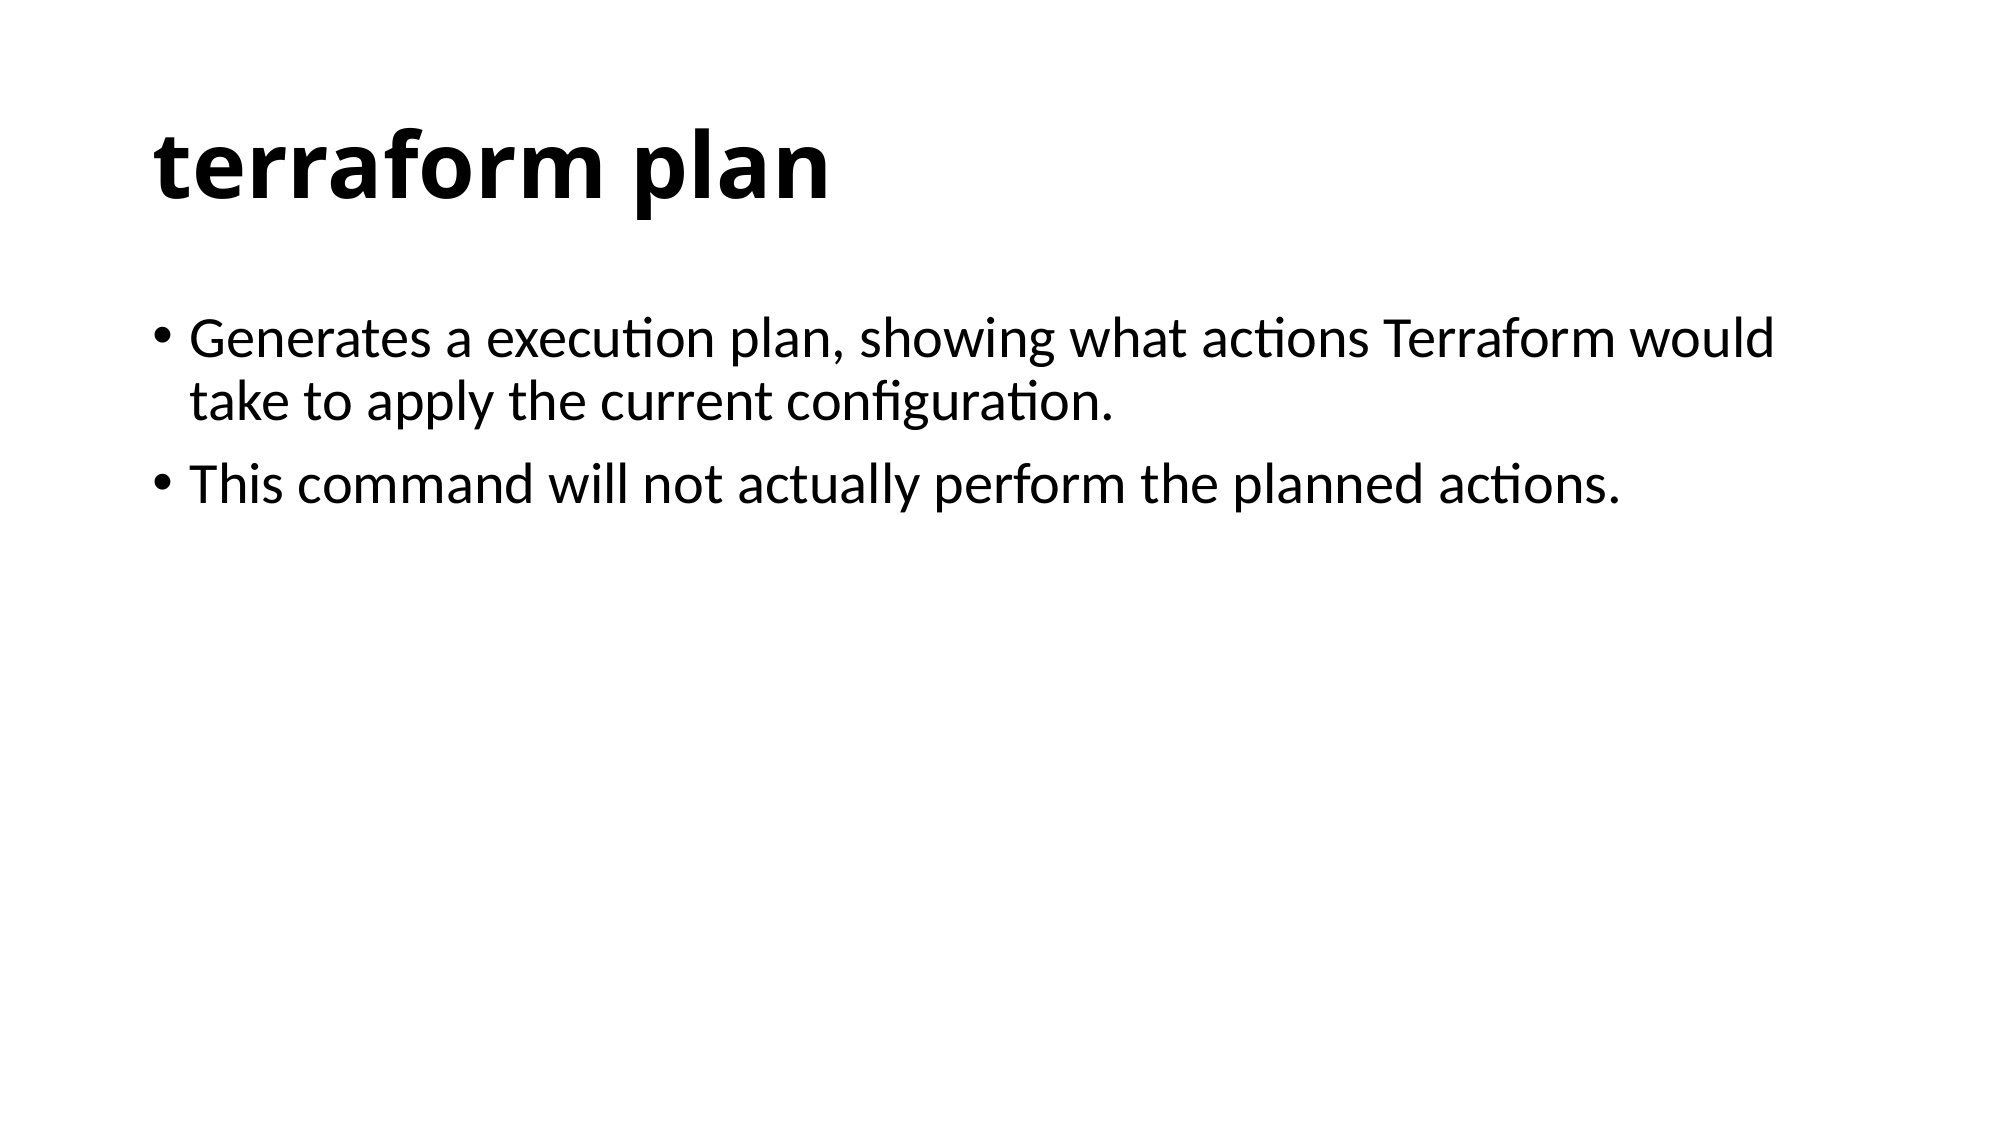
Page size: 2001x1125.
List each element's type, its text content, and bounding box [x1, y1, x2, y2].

title terraform plan [137, 59, 1863, 278]
list Generates a execution plan, showing what actions Terraform would take to apply the current configuration. This command will not actually perform the planned actions. [137, 299, 1863, 1014]
